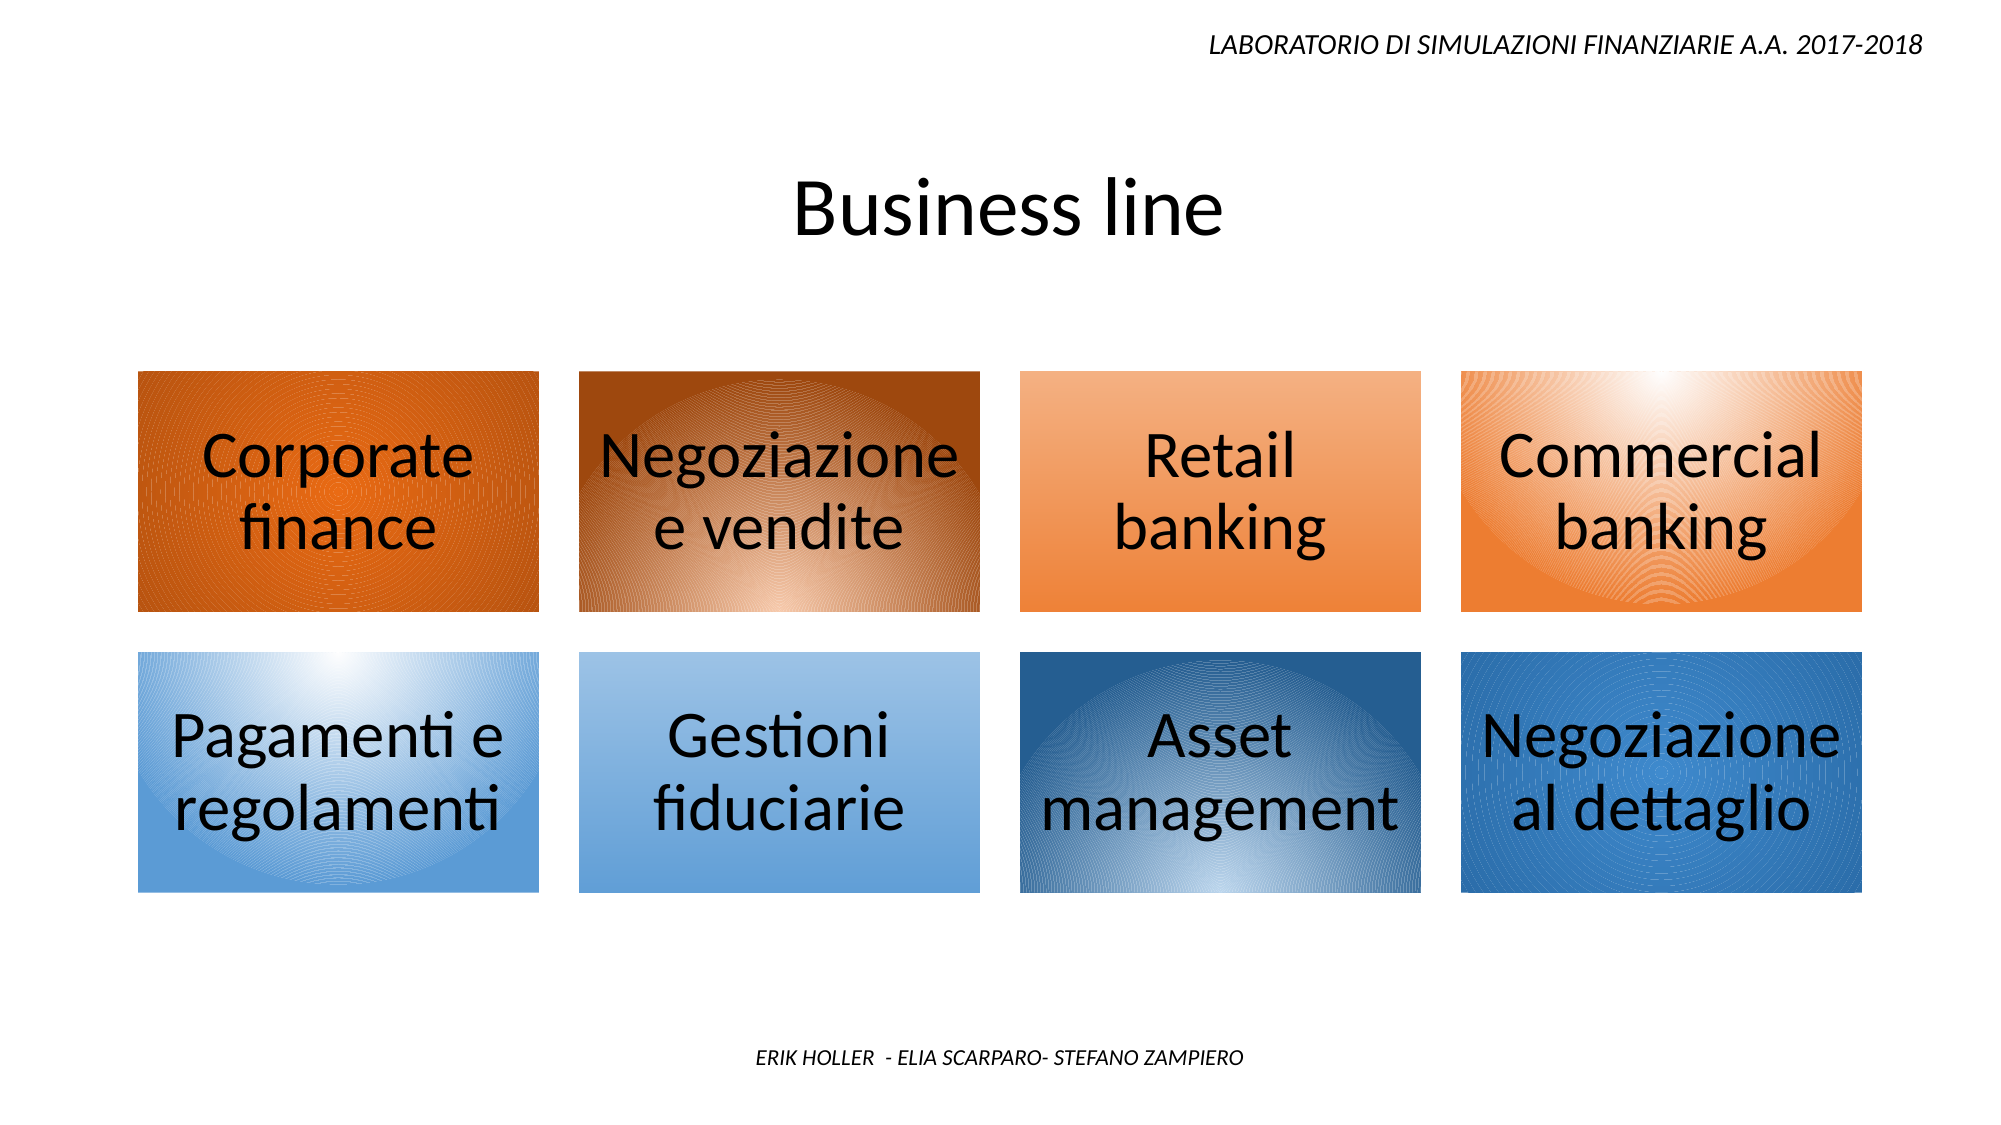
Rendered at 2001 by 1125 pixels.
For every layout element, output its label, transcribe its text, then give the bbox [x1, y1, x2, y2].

text_box ERIK HOLLER - ELIA SCARPARO- STEFANO ZAMPIERO [192, 1034, 1808, 1077]
text_box Business line [137, 43, 1863, 261]
text_box LABORATORIO DI SIMULAZIONI FINANZIARIE A.A. 2017-2018 [1194, 18, 1939, 68]
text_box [137, 345, 1863, 919]
